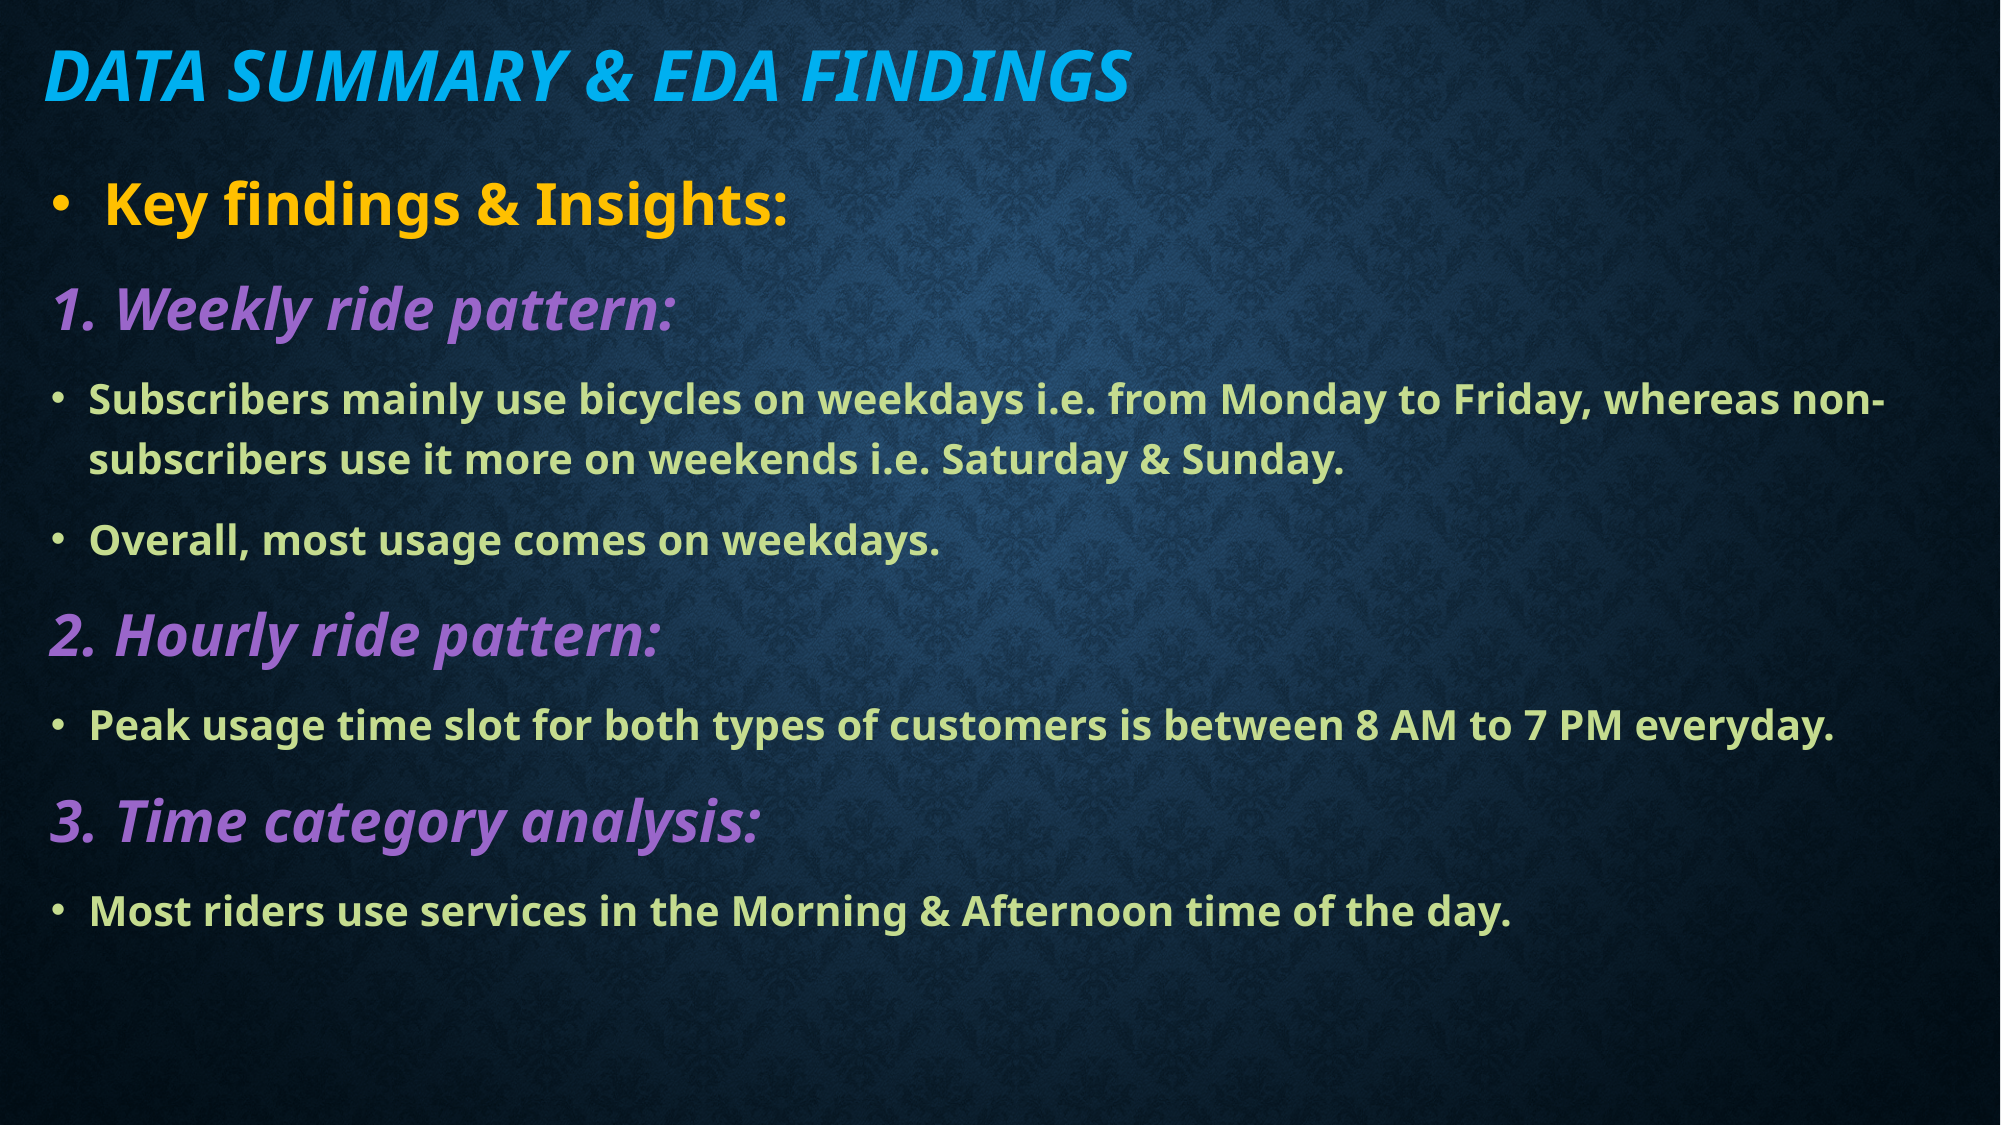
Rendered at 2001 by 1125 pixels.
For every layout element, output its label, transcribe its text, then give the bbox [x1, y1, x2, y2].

list Key findings & Insights: 1. Weekly ride pattern: Subscribers mainly use bicycles on weekdays i.e. from Monday to Friday, whereas non-subscribers use it more on weekends i.e. Saturday & Sunday. Overall, most usage comes on weekdays. 2. Hourly ride pattern: Peak usage time slot for both types of customers is between 8 AM to 7 PM everyday. 3. Time category analysis: Most riders use services in the Morning & Afternoon time of the day. [35, 145, 1945, 1110]
title DATA SUMMARY & EDA FINDINGS [0, 0, 1289, 180]
